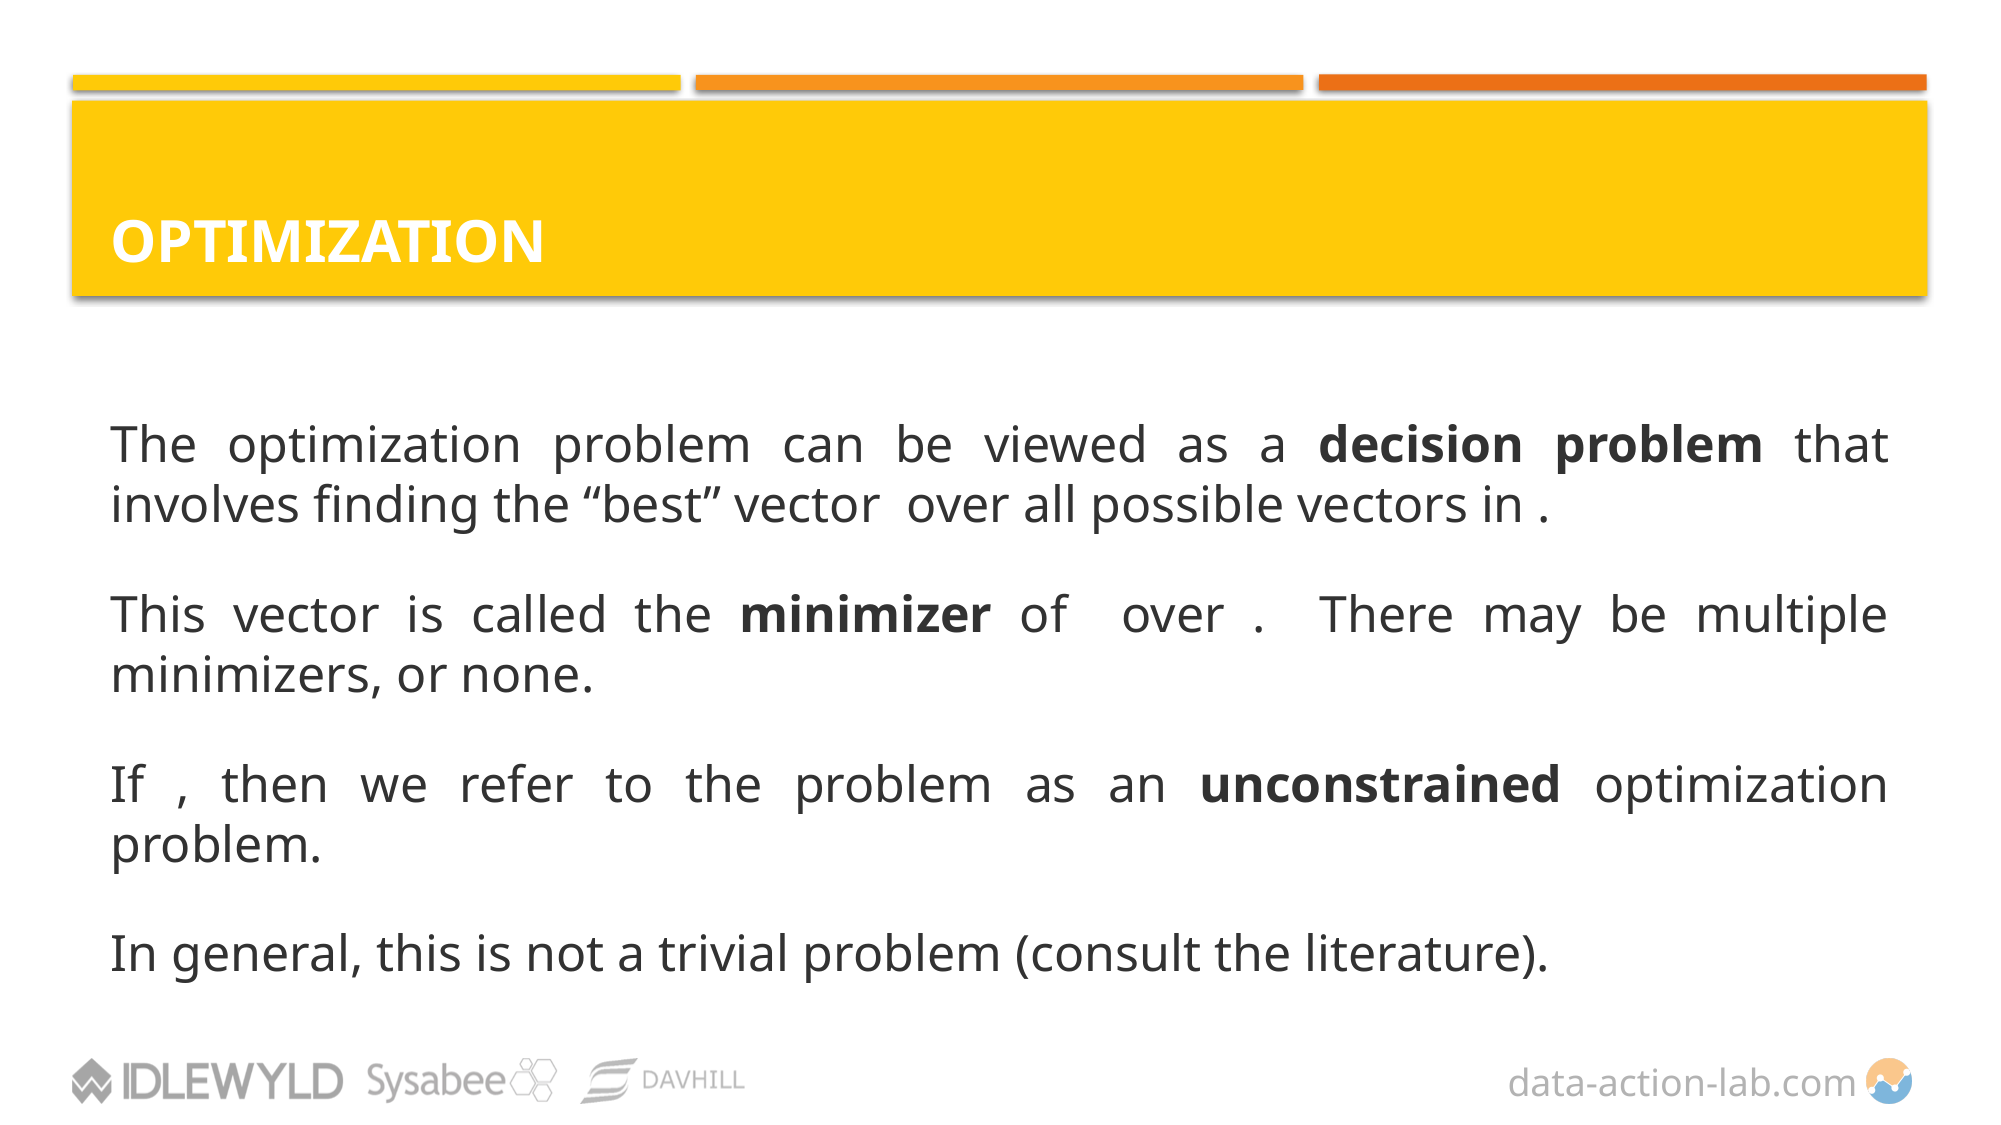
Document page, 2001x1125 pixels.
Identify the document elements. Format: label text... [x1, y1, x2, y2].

picture [72, 1058, 745, 1104]
title Optimization [95, 115, 1905, 282]
